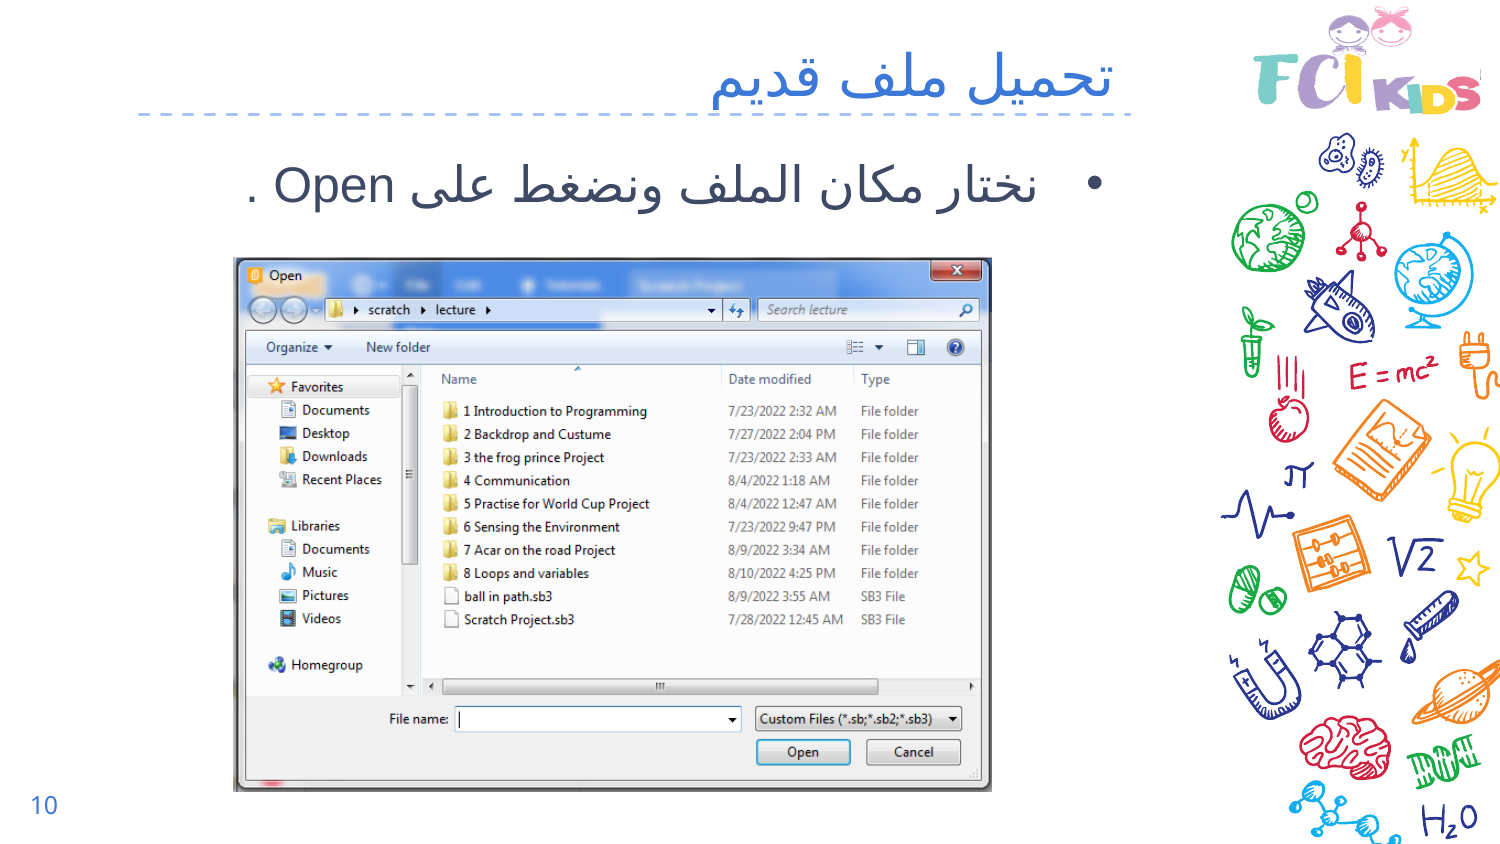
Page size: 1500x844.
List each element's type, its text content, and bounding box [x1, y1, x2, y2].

picture [232, 257, 992, 792]
list نختار مكان الملف ونضغط على Open . [122, 137, 1130, 806]
picture [1253, 6, 1481, 117]
title تحميل ملف قديم [122, 0, 1130, 123]
slide_number 10 [14, 774, 105, 840]
